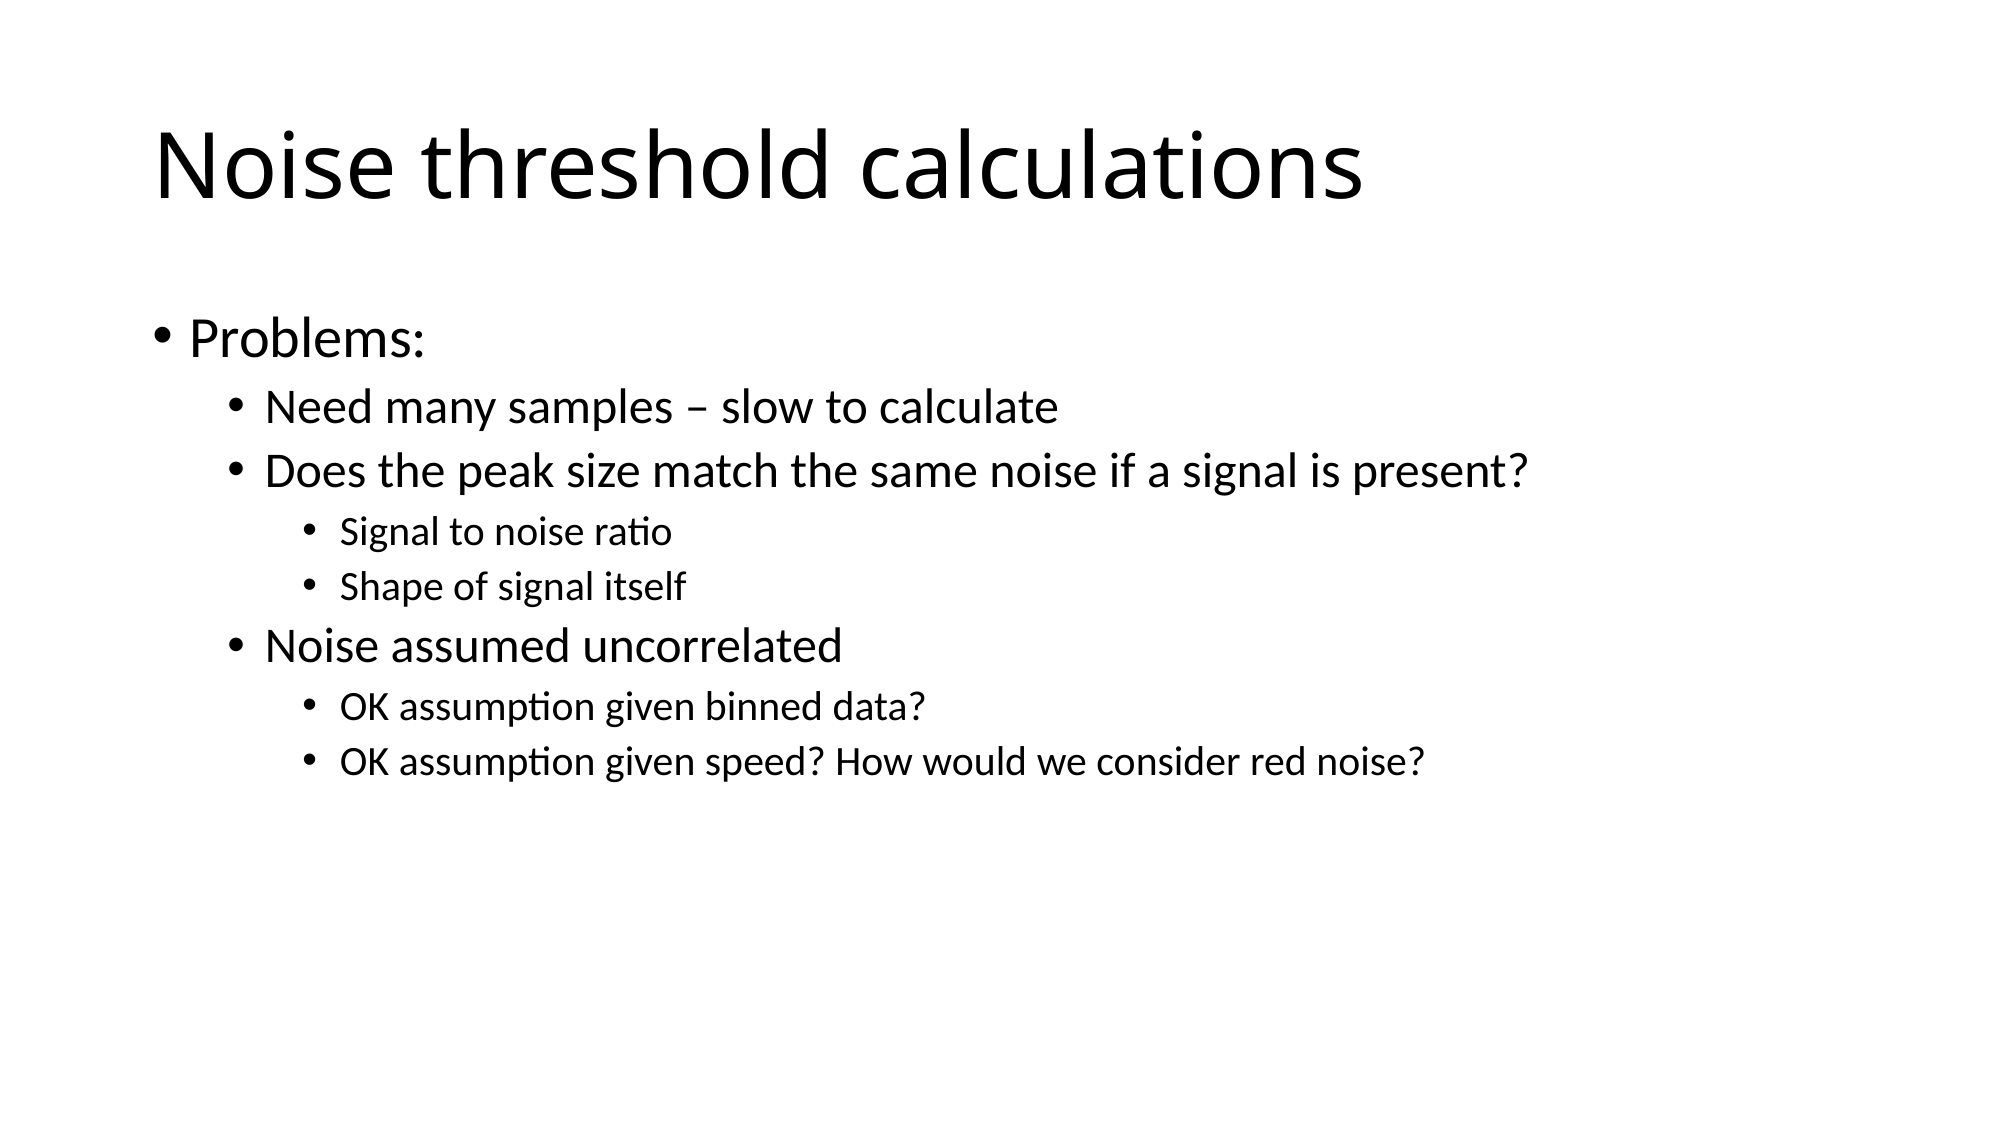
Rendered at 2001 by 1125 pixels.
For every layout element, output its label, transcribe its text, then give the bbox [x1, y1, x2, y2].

title Noise threshold calculations [137, 59, 1863, 278]
list Problems: Need many samples – slow to calculate Does the peak size match the same noise if a signal is present? Signal to noise ratio Shape of signal itself Noise assumed uncorrelated OK assumption given binned data? OK assumption given speed? How would we consider red noise? [137, 299, 1863, 1014]
